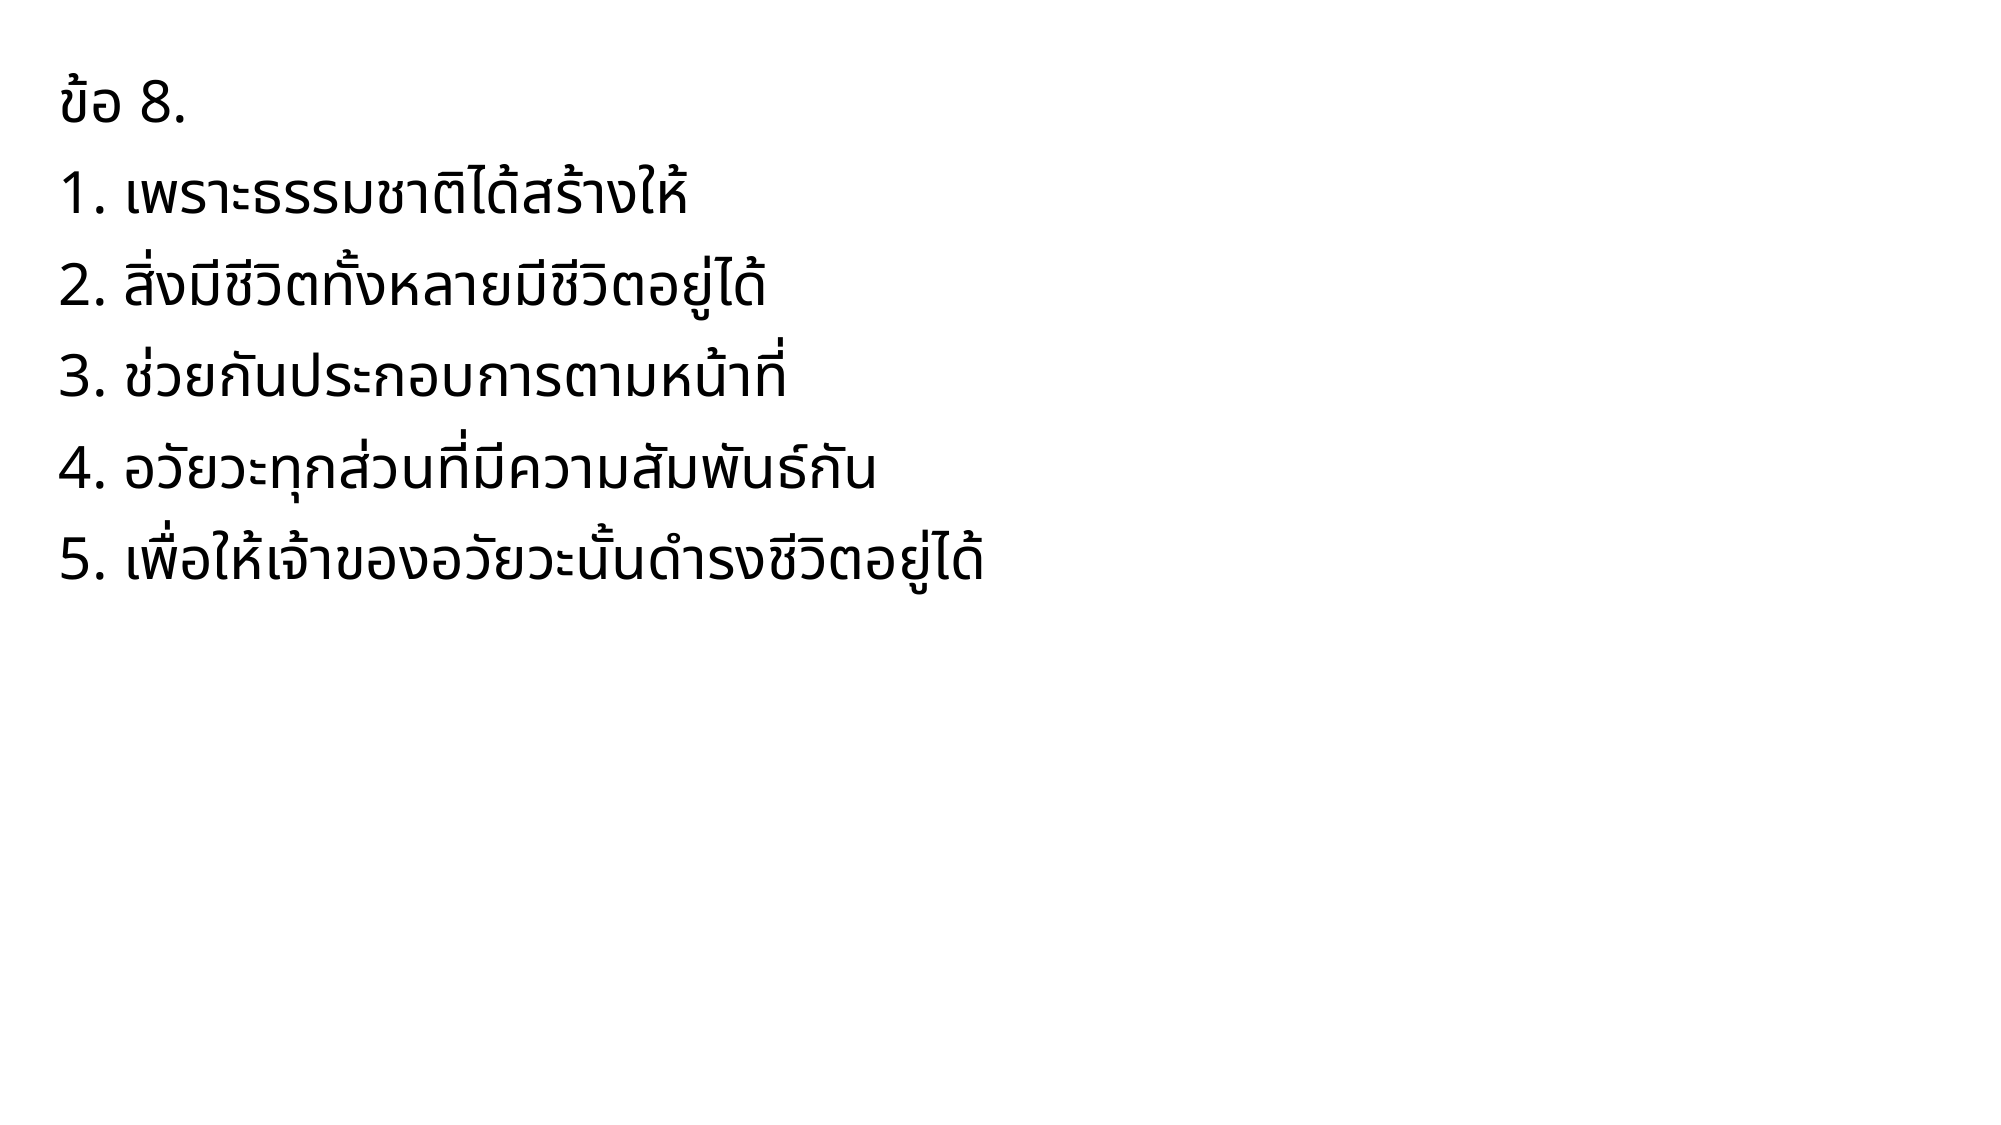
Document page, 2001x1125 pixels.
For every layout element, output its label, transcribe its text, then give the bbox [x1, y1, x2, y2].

text_box ข้อ 8. 1. เพราะธรรมชาติได้สร้างให้ 2. สิ่งมีชีวิตทั้งหลายมีชีวิตอยู่ได้ 3. ช่วยกันประกอบการตามหน้าที่ 4. อวัยวะทุกส่วนที่มีความสัมพันธ์กัน 5. เพื่อให้เจ้าของอวัยวะนั้นดำรงชีวิตอยู่ได้ [0, 0, 2000, 651]
